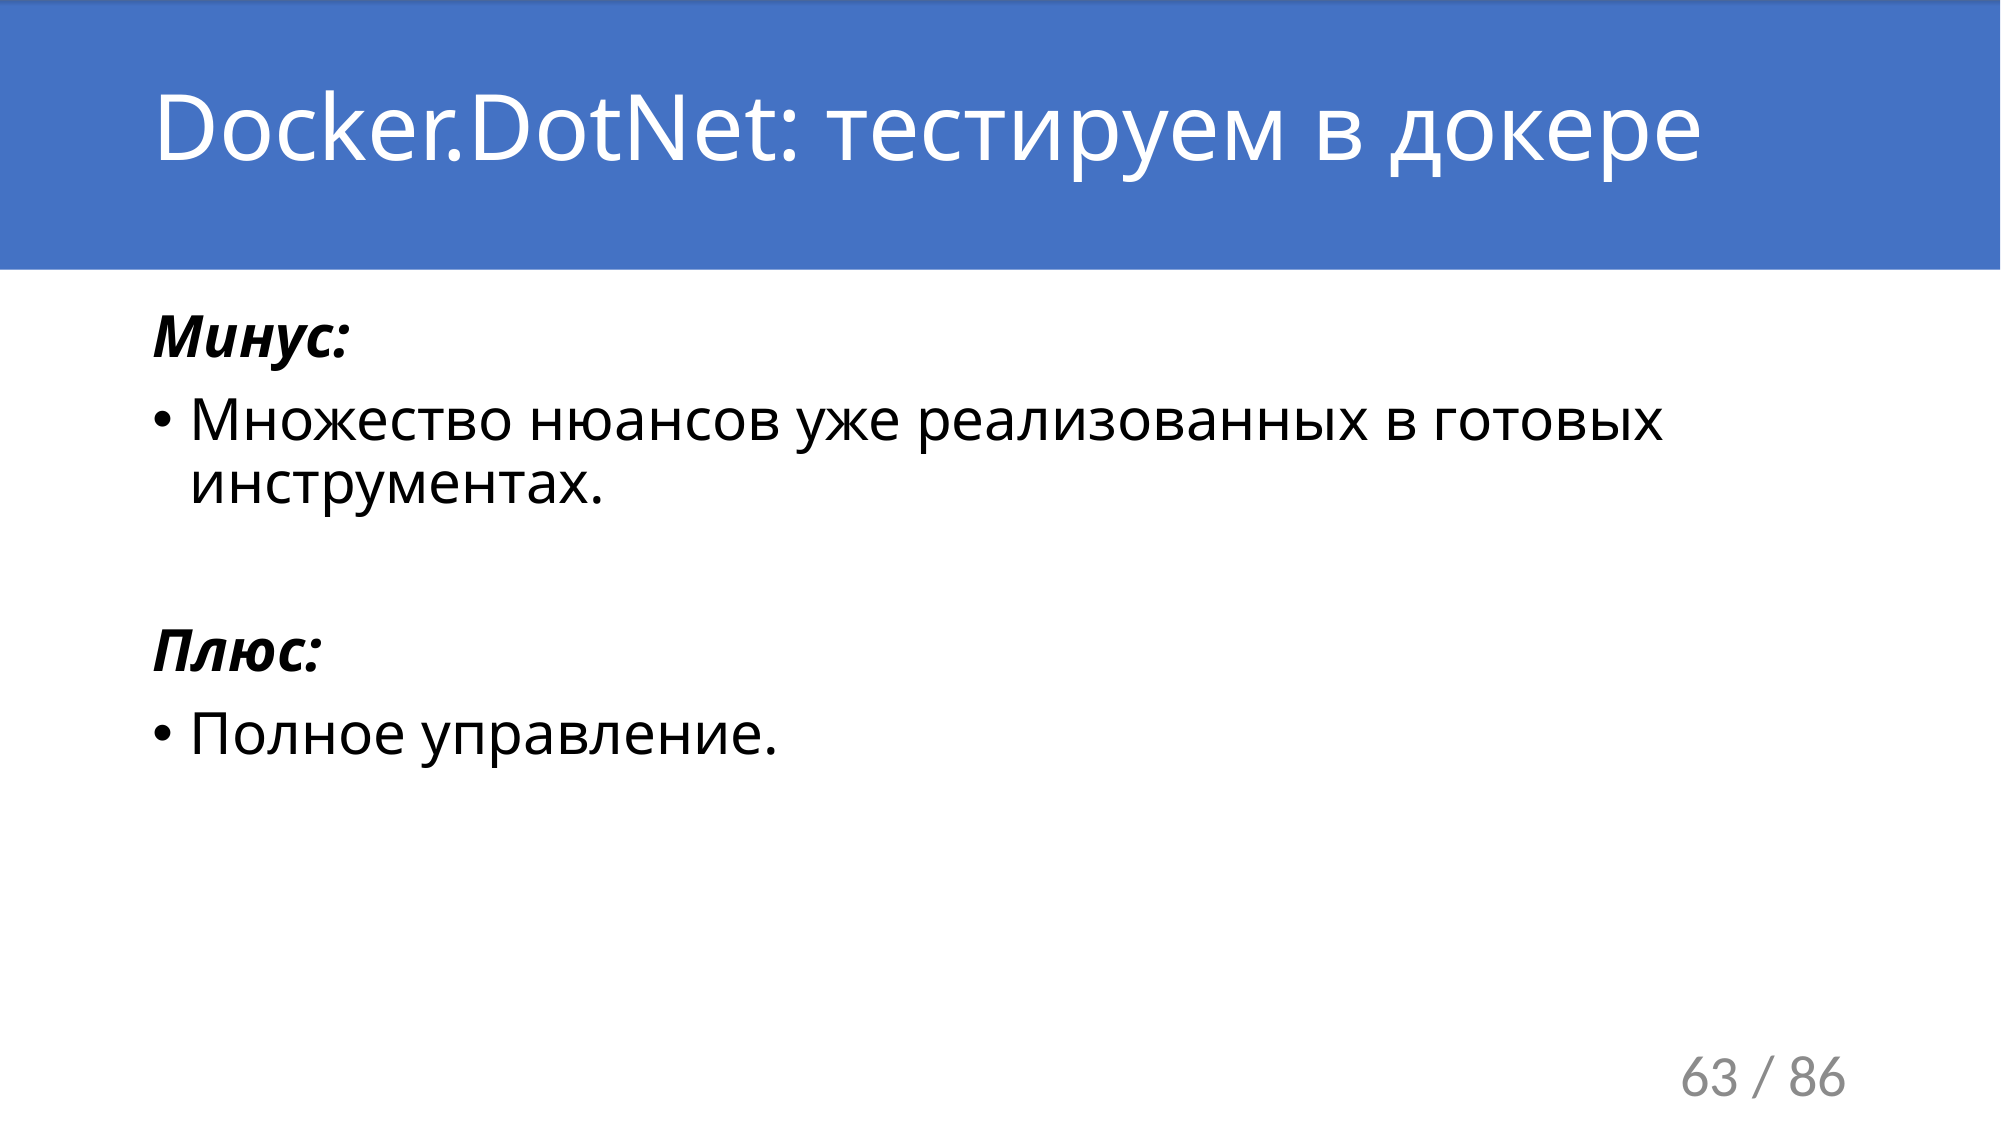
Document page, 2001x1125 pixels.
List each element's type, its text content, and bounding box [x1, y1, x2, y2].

picture [0, 0, 2001, 1125]
title Docker.DotNet: тестируем в докере [137, 22, 1863, 240]
slide_number 63 [1412, 1042, 1863, 1103]
list Минус: Множество нюансов уже реализованных в готовых инструментах. Плюс: Полное управление. [137, 299, 1863, 1014]
